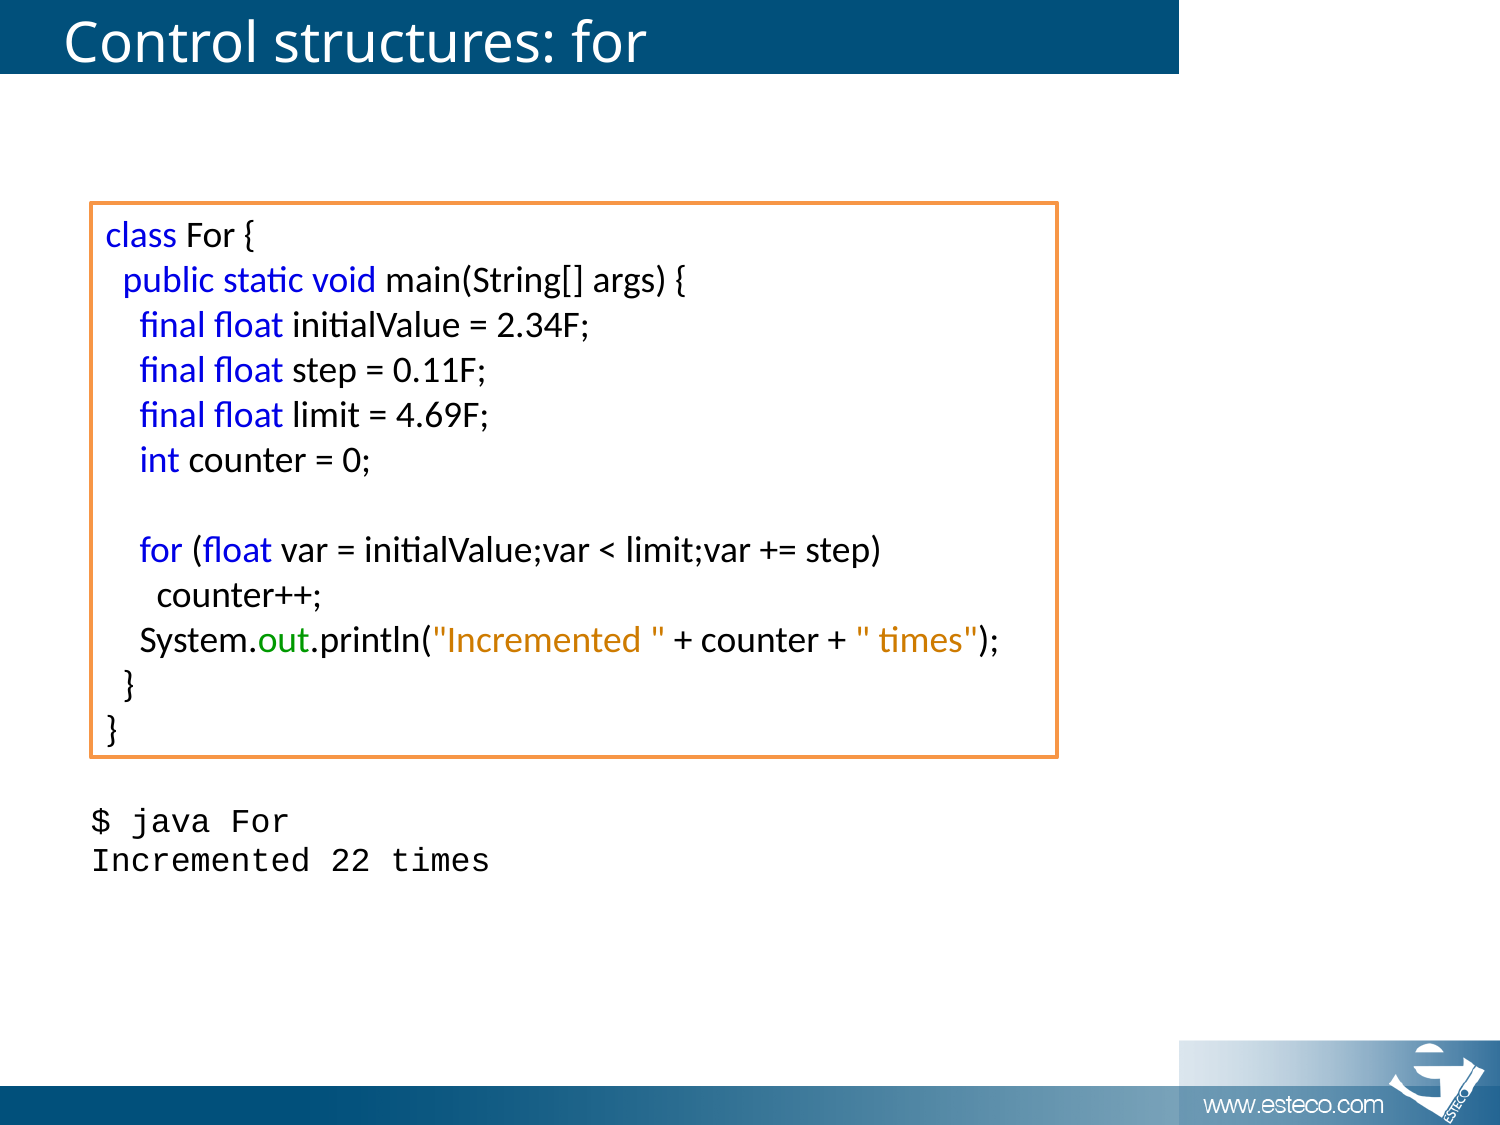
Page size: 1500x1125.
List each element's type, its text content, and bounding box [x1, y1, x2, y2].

picture [0, 0, 1500, 1125]
text_box $ java For Incremented 22 times [90, 798, 594, 924]
title Control structures: for [48, 0, 1192, 80]
text_box class For { public static void main(String[] args) { final float initialValue = 2.34F; final float step = 0.11F; final float limit = 4.69F; int counter = 0; for (float var = initialValue;var < limit;var += step) counter++; System.out.println("Incremented " + counter + " times"); } } [89, 201, 1059, 759]
